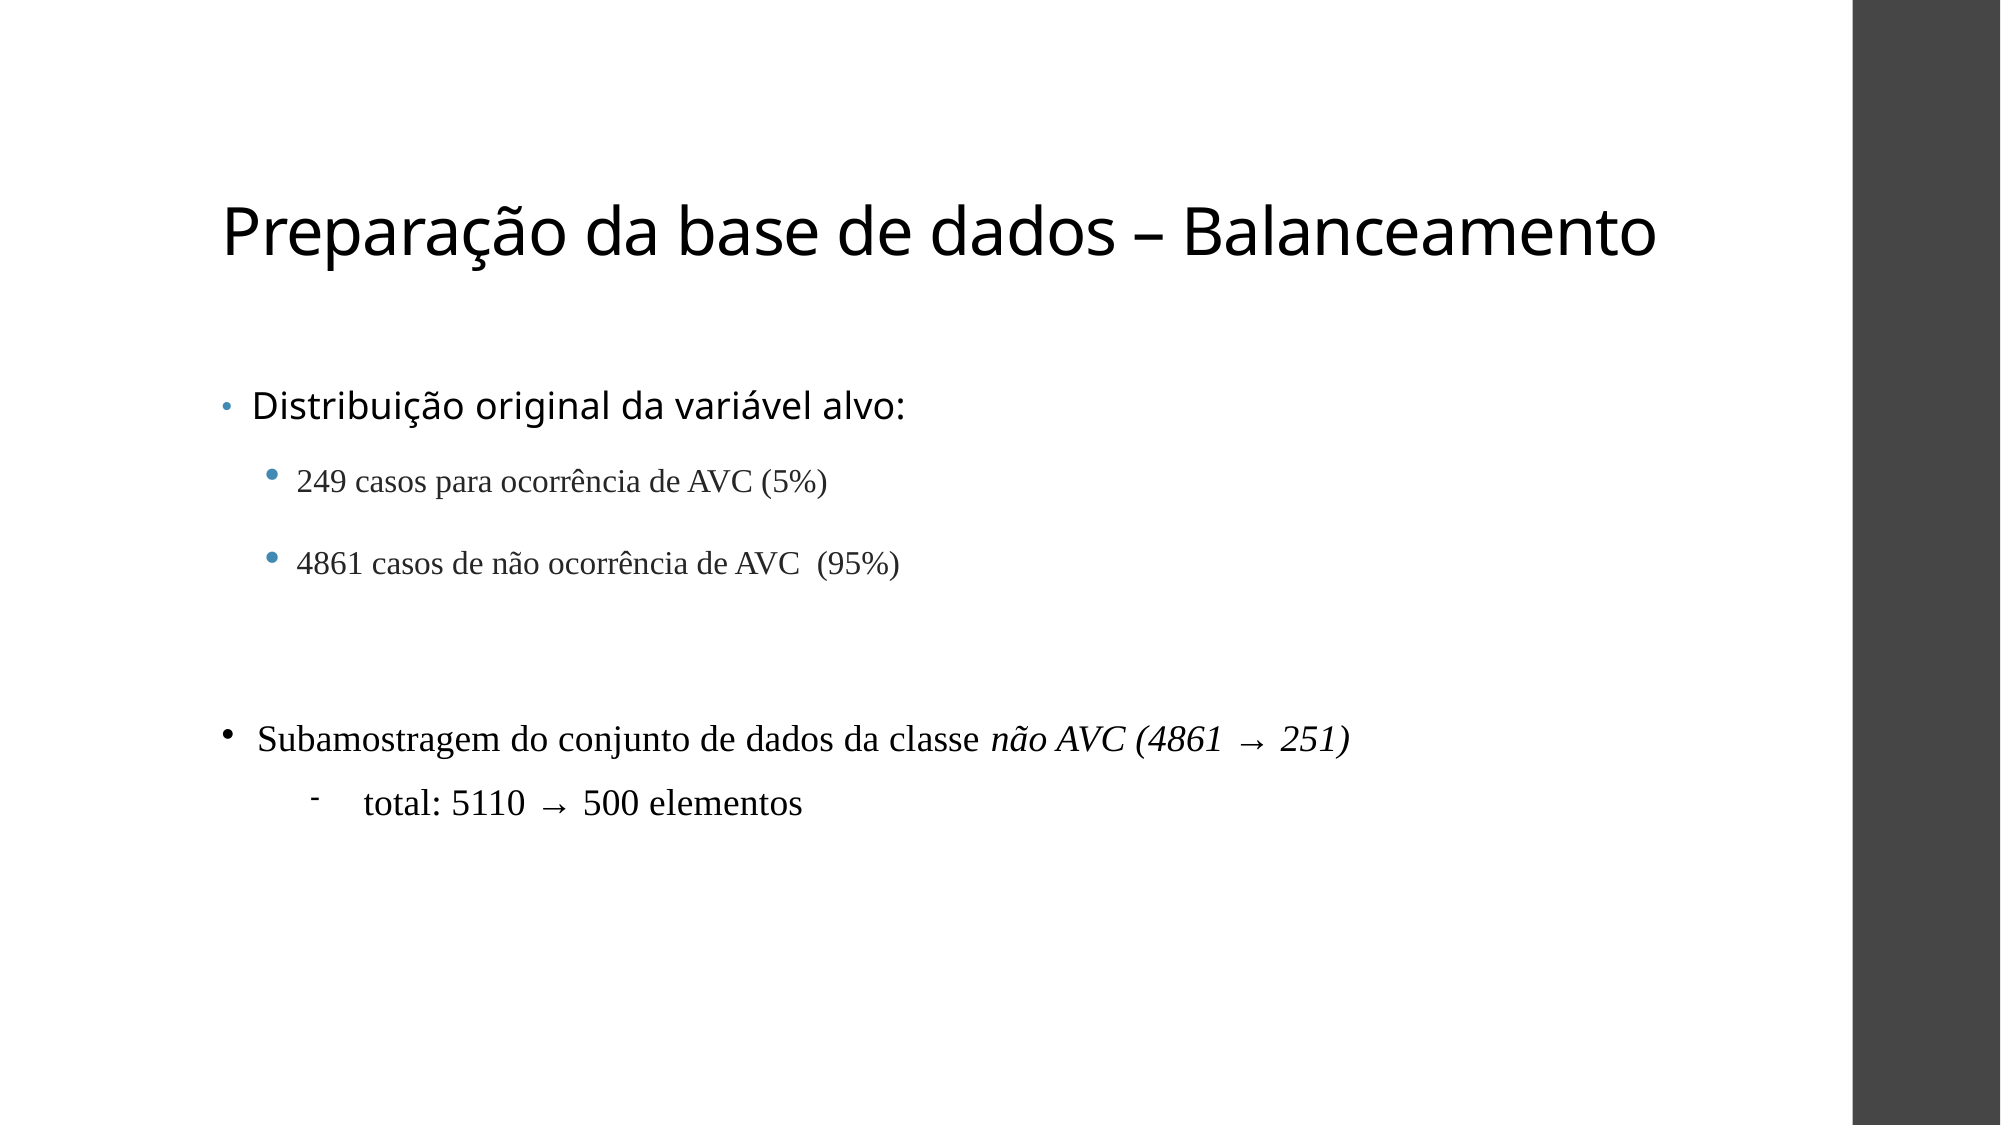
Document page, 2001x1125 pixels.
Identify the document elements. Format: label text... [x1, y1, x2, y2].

title Preparação da base de dados – Balanceamento [206, 60, 1797, 278]
list Distribuição original da variável alvo: 249 casos para ocorrência de AVC (5%) 4861 casos de não ocorrência de AVC (95%) Subamostragem do conjunto de dados da classe não AVC (4861 → 251) total: 5110 → 500 elementos [206, 299, 1617, 1014]
